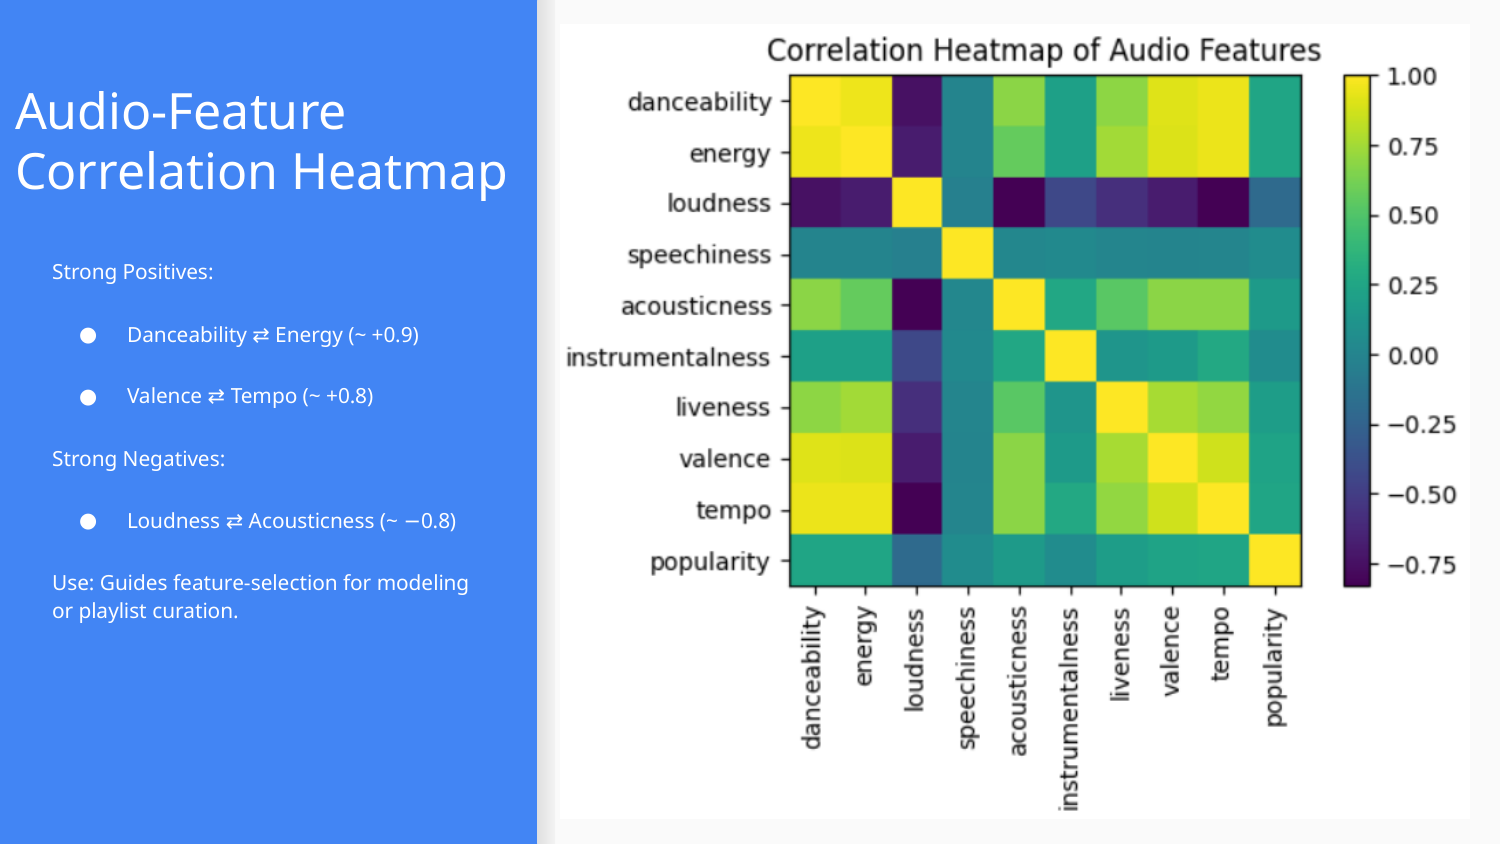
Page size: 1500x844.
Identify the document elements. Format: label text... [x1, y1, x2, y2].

title Audio-Feature Correlation Heatmap [0, 58, 536, 216]
list Strong Positives: Danceability ⇄ Energy (~ +0.9) Valence ⇄ Tempo (~ +0.8) Strong Negatives: Loudness ⇄ Acousticness (~ −0.8) Use: Guides feature-selection for modeling or playlist curation. [37, 240, 498, 760]
picture [560, 24, 1470, 819]
